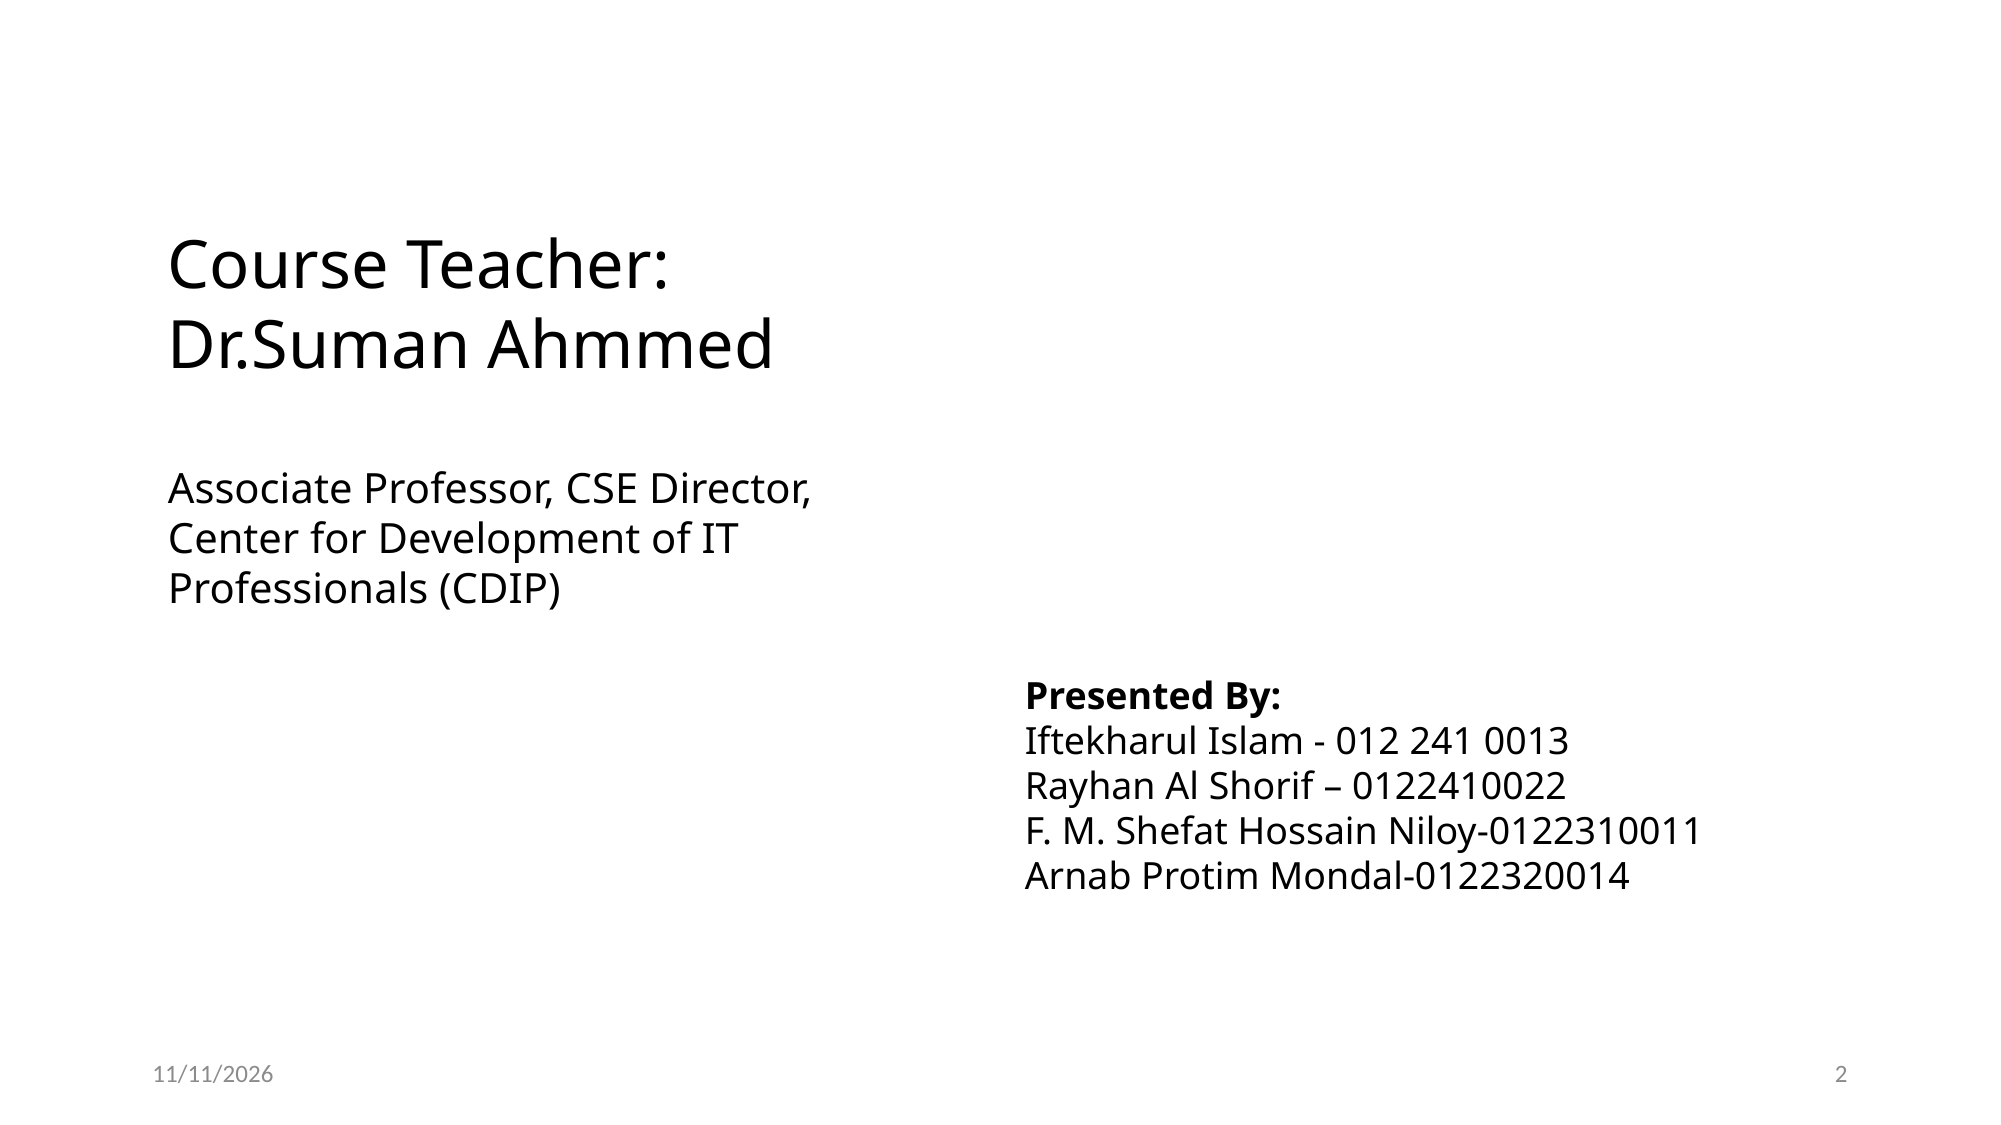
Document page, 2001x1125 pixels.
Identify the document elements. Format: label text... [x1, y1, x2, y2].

text_box Course Teacher: Dr.Suman Ahmmed Associate Professor, CSE Director, Center for Development of IT Professionals (CDIP) [152, 214, 905, 620]
slide_number 2 [1412, 1042, 1863, 1103]
slide_number 07-Feb-24 [137, 1042, 588, 1103]
text_box Presented By: Iftekharul Islam - 012 241 0013 Rayhan Al Shorif – 0122410022 F. M. Shefat Hossain Niloy-0122310011 Arnab Protim Mondal-0122320014 [1009, 664, 1939, 1040]
